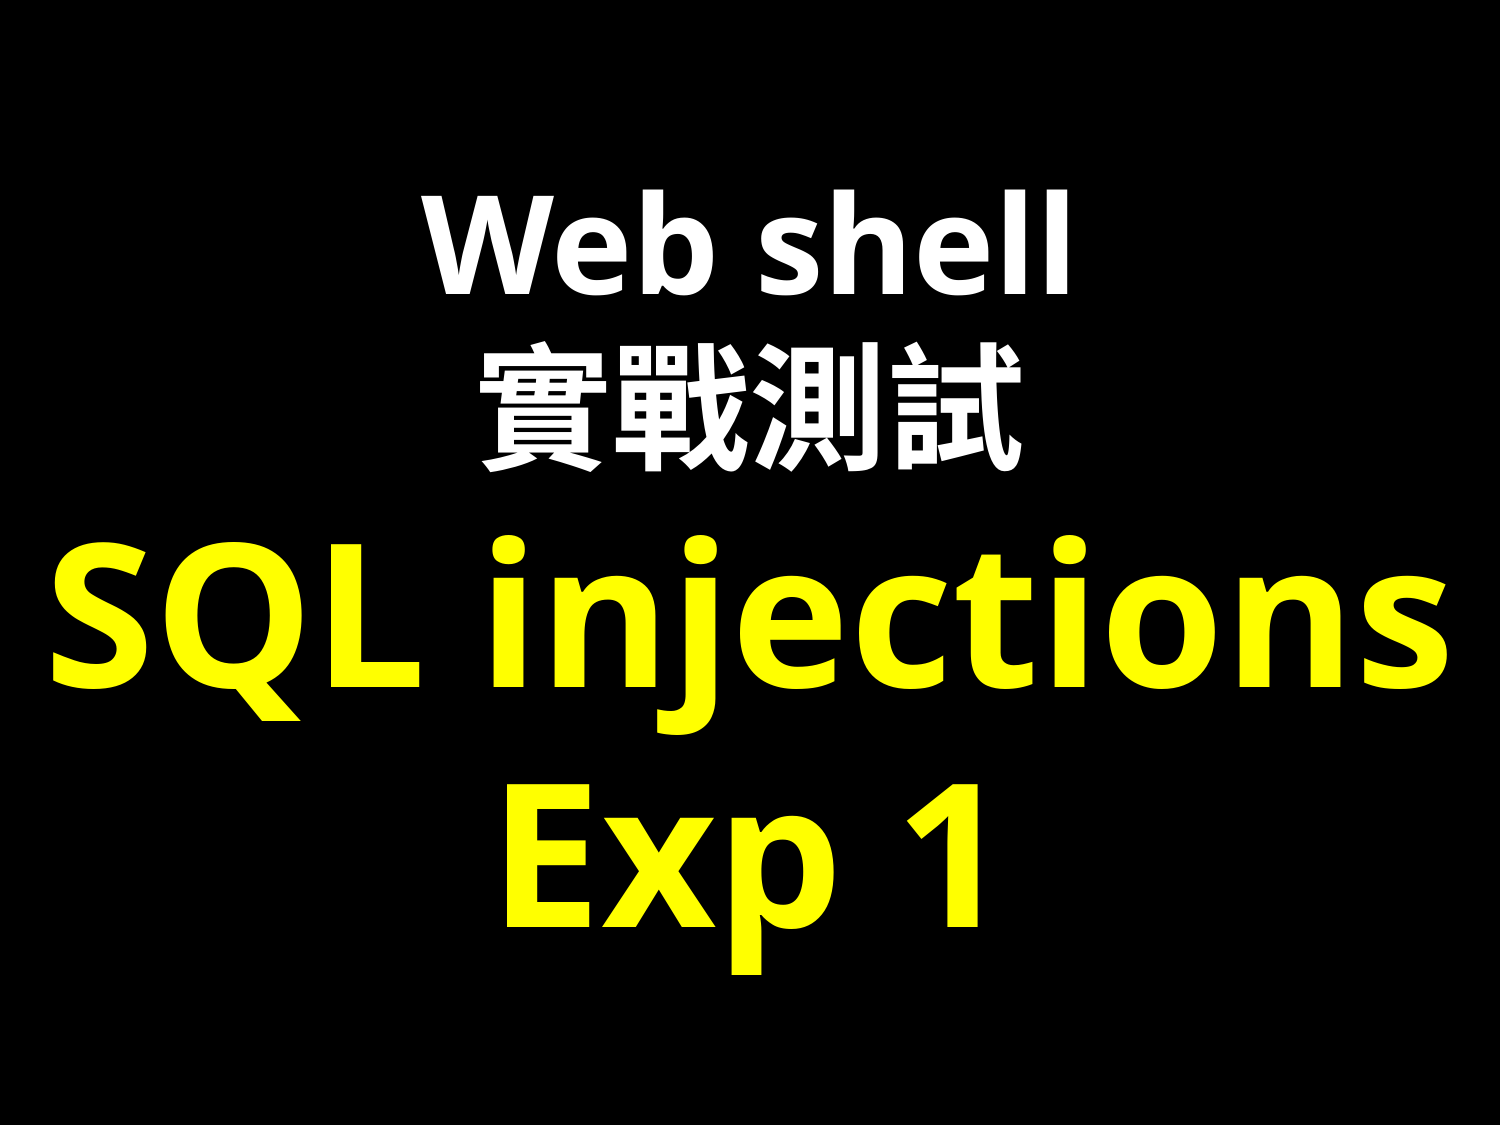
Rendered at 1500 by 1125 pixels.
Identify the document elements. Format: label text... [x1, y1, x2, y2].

text_box Web shell 實戰測試 SQL injections Exp 1 [0, 0, 1500, 1125]
